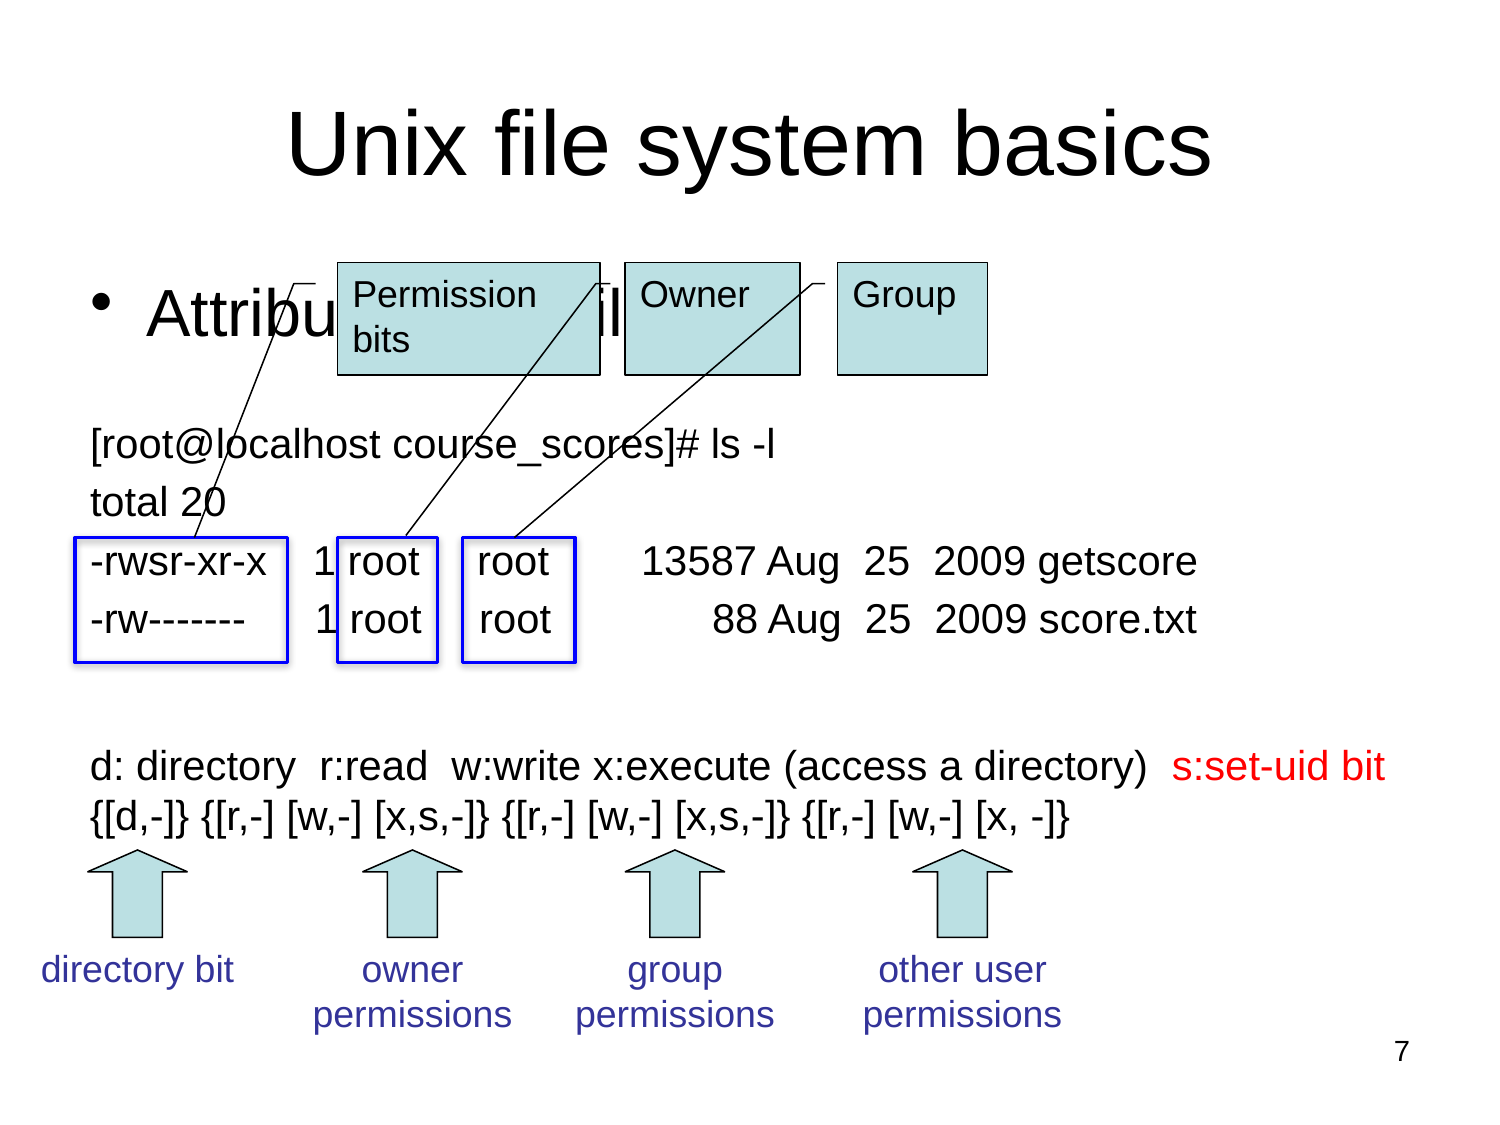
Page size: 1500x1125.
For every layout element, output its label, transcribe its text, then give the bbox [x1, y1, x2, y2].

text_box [12, 731, 1413, 1044]
title Unix file system basics [75, 45, 1425, 233]
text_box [337, 262, 460, 663]
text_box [462, 262, 988, 663]
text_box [74, 262, 335, 663]
list Attributes of a file [root@localhost course_scores]# ls -l total 20 -rwsr-xr-x 1 root root 13587 Aug 25 2009 getscore -rw------- 1 root root 88 Aug 25 2009 score.txt [75, 262, 1425, 1005]
slide_number 7 [1074, 1024, 1426, 1103]
